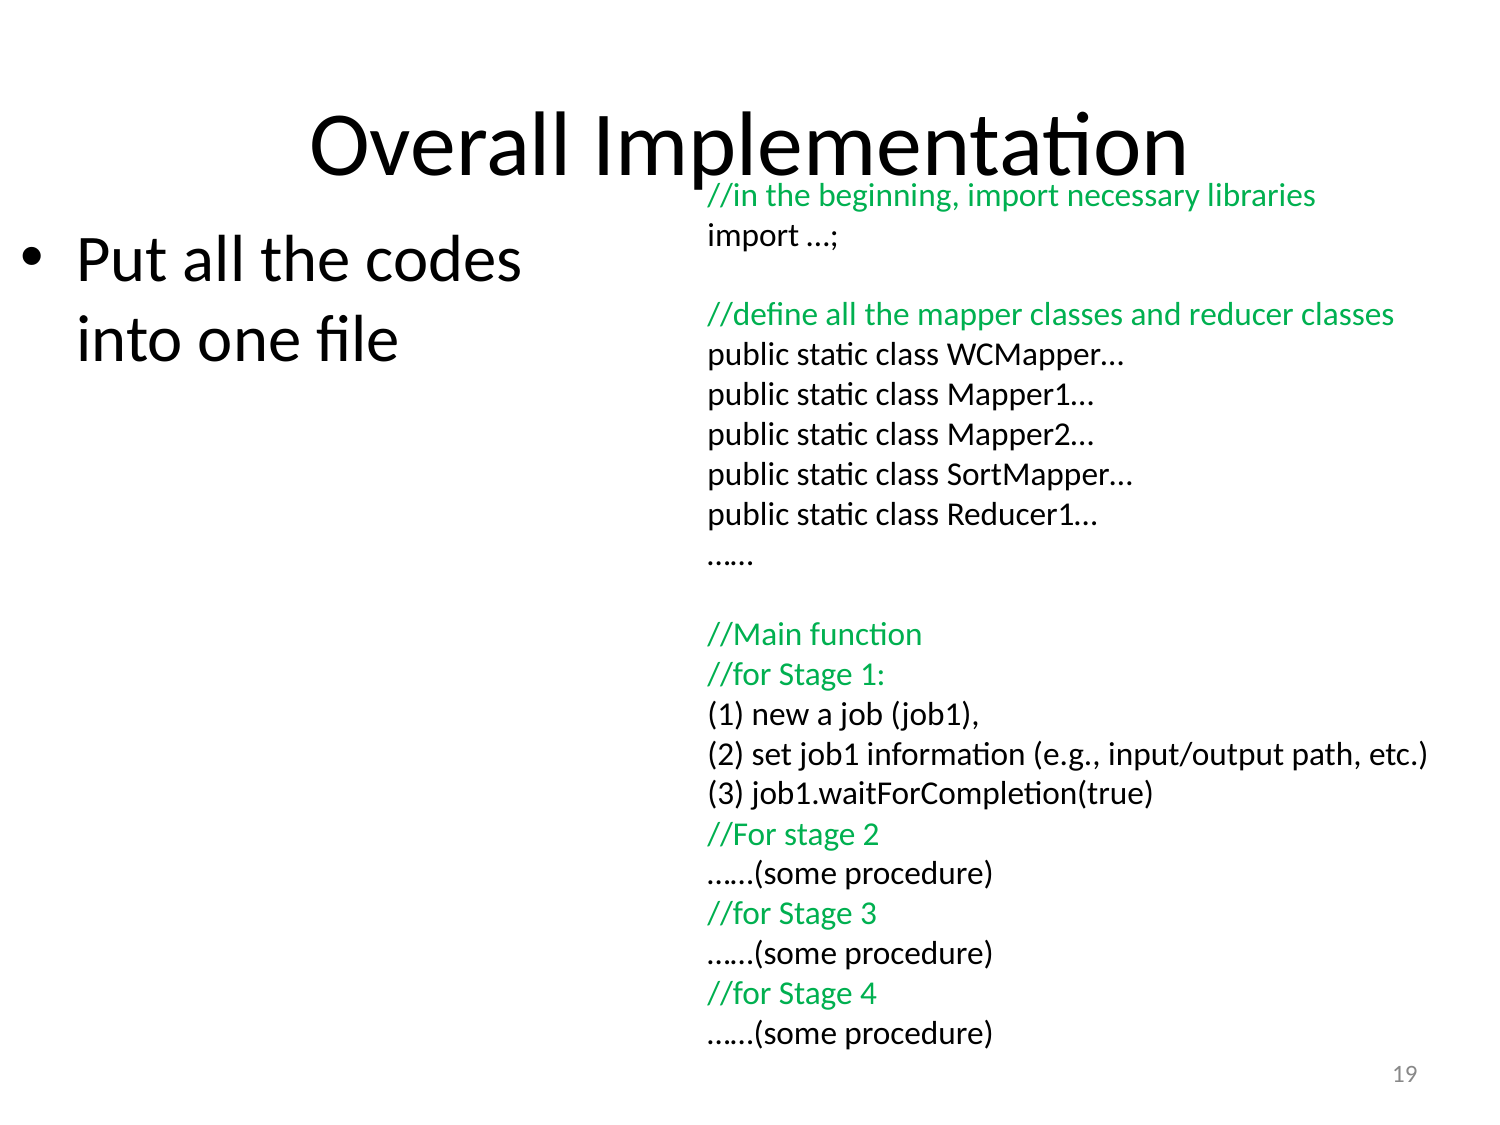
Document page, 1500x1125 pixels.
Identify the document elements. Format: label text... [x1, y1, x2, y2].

list Put all the codes into one file [11, 207, 589, 951]
title Overall Implementation [74, 44, 1426, 234]
text_box //in the beginning, import necessary libraries import …; //define all the mapper classes and reducer classes public static class WCMapper… public static class Mapper1… public static class Mapper2… public static class SortMapper… public static class Reducer1… …… //Main function //for Stage 1: (1) new a job (job1), (2) set job1 information (e.g., input/output path, etc.) (3) job1.waitForCompletion(true) //For stage 2 ……(some procedure) //for Stage 3 ……(some procedure) //for Stage 4 ……(some procedure) [699, 165, 1475, 1059]
slide_number 19 [1381, 1059, 1426, 1096]
